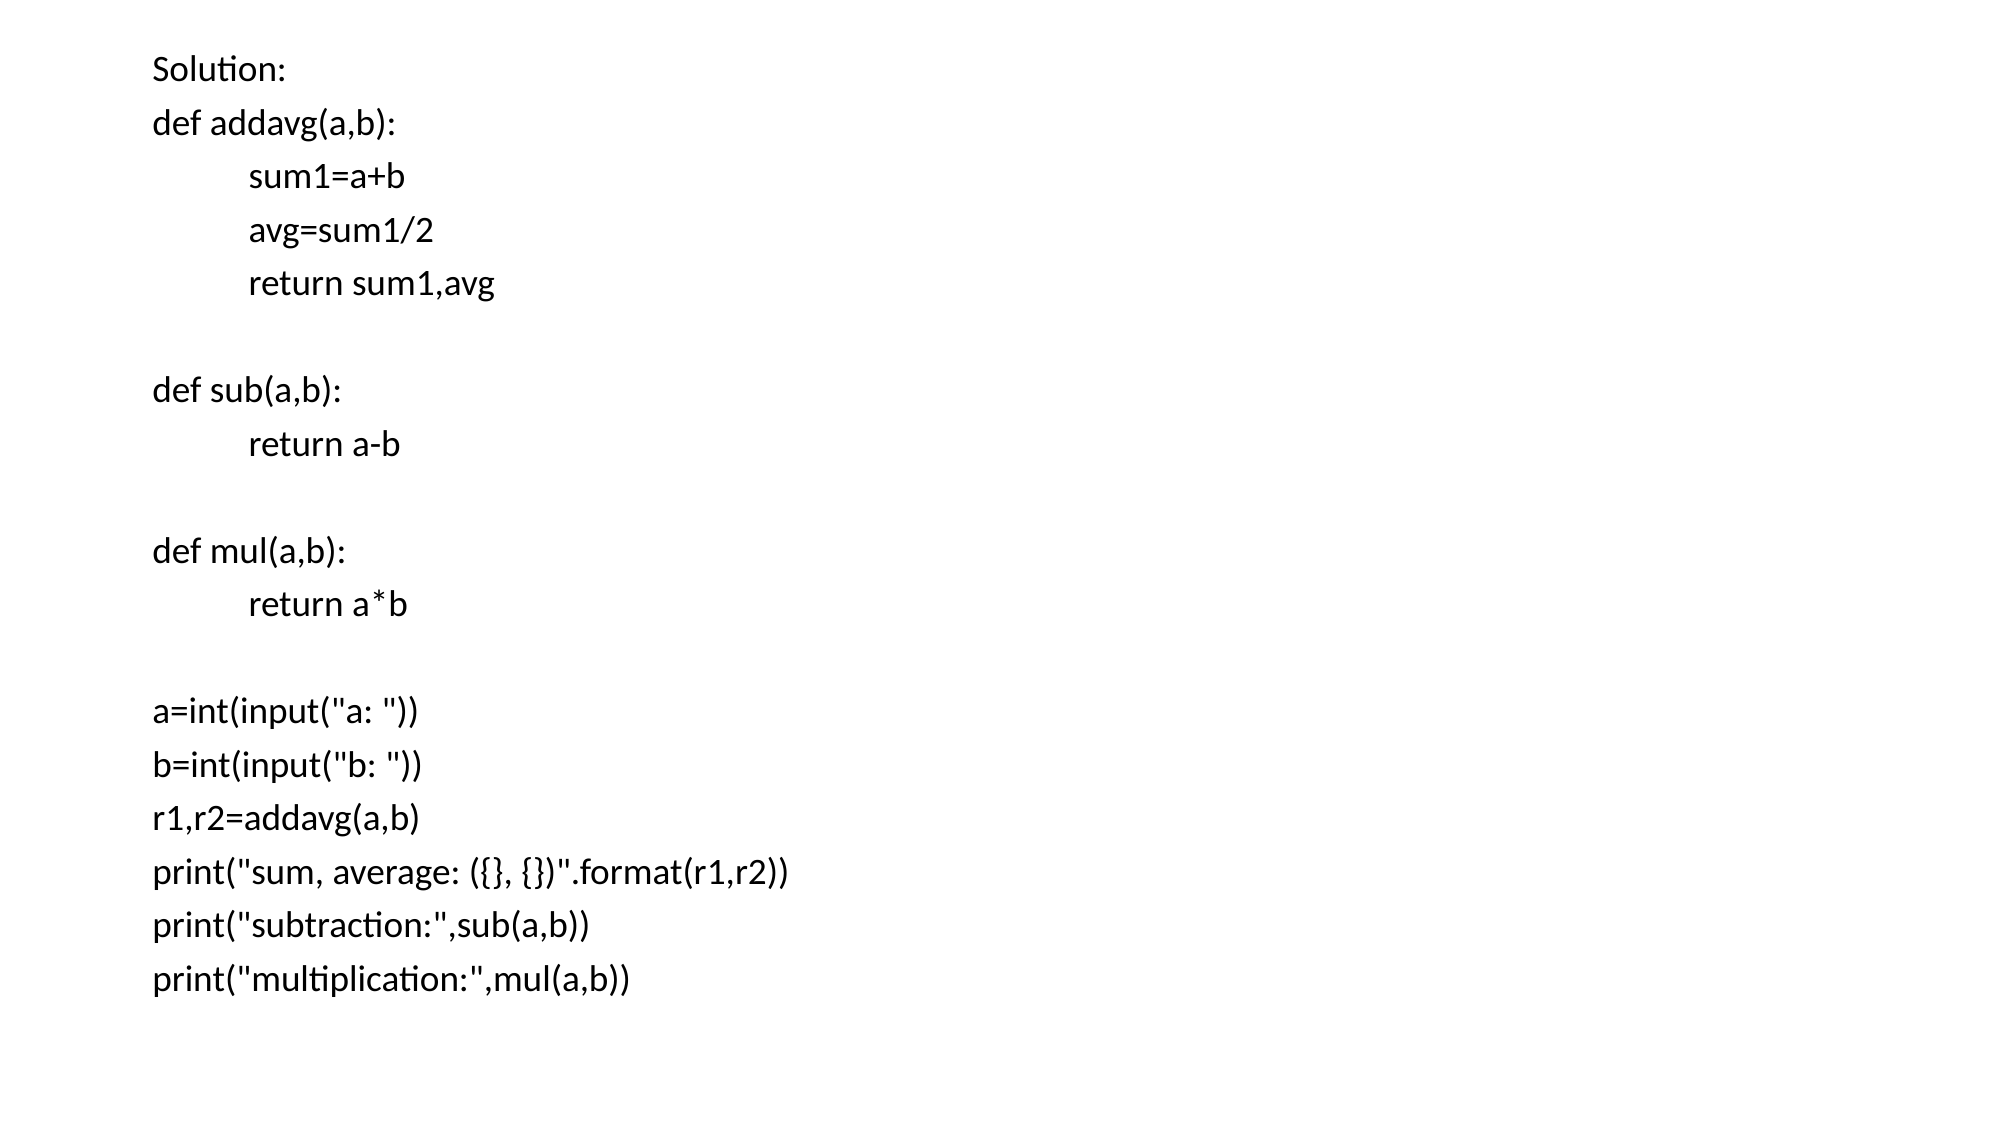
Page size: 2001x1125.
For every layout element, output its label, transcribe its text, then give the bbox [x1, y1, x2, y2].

list Solution: def addavg(a,b): sum1=a+b avg=sum1/2 return sum1,avg def sub(a,b): return a-b def mul(a,b): return a*b a=int(input("a: ")) b=int(input("b: ")) r1,r2=addavg(a,b) print("sum, average: ({}, {})".format(r1,r2)) print("subtraction:",sub(a,b)) print("multiplication:",mul(a,b)) [137, 42, 1863, 1014]
